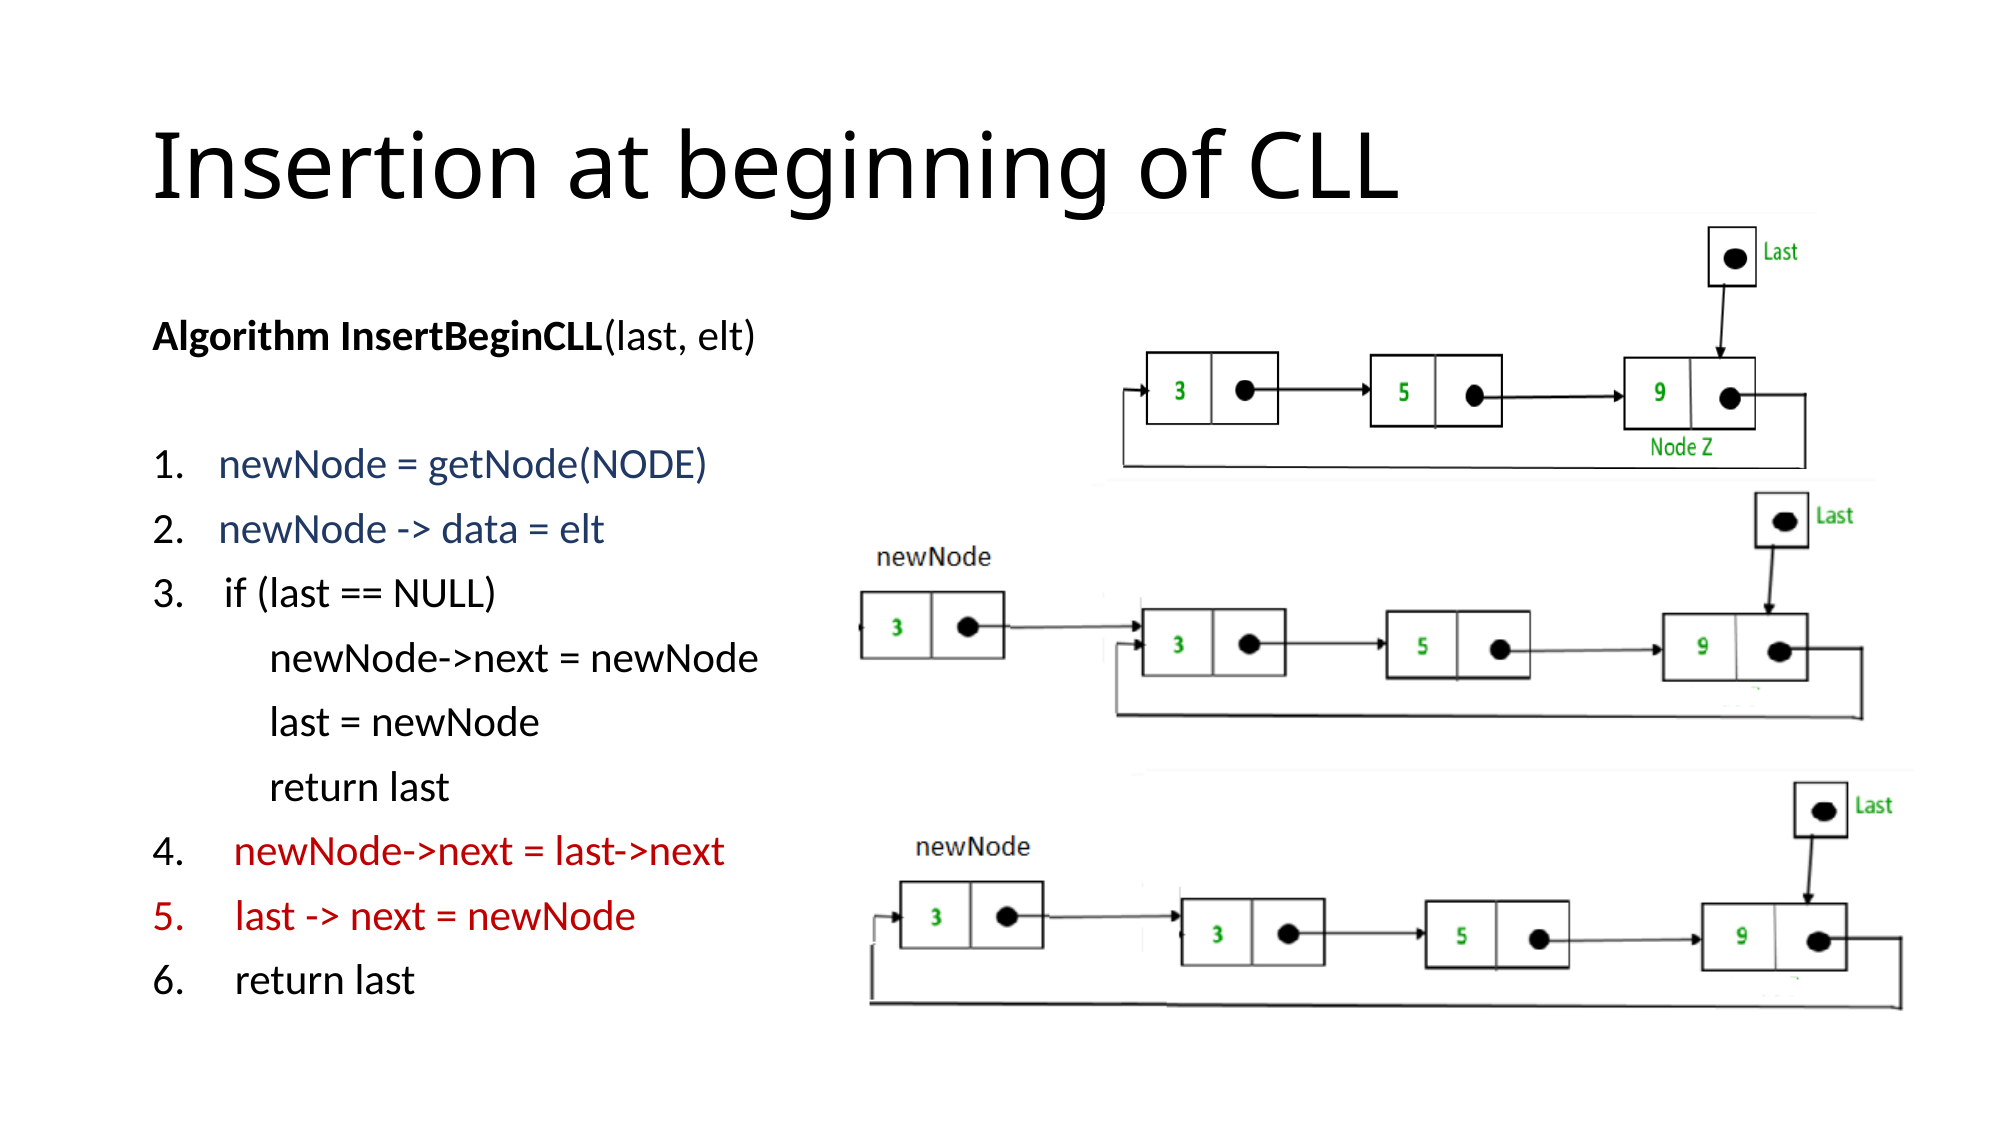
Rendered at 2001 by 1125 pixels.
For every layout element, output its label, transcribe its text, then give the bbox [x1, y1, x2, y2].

picture [848, 206, 1933, 1036]
list Algorithm InsertBeginCLL(last, elt) newNode = getNode(NODE) newNode -> data = elt 3. if (last == NULL) newNode->next = newNode last = newNode return last 4. newNode->next = last->next last -> next = newNode return last [137, 299, 923, 1014]
title Insertion at beginning of CLL [137, 59, 1863, 278]
